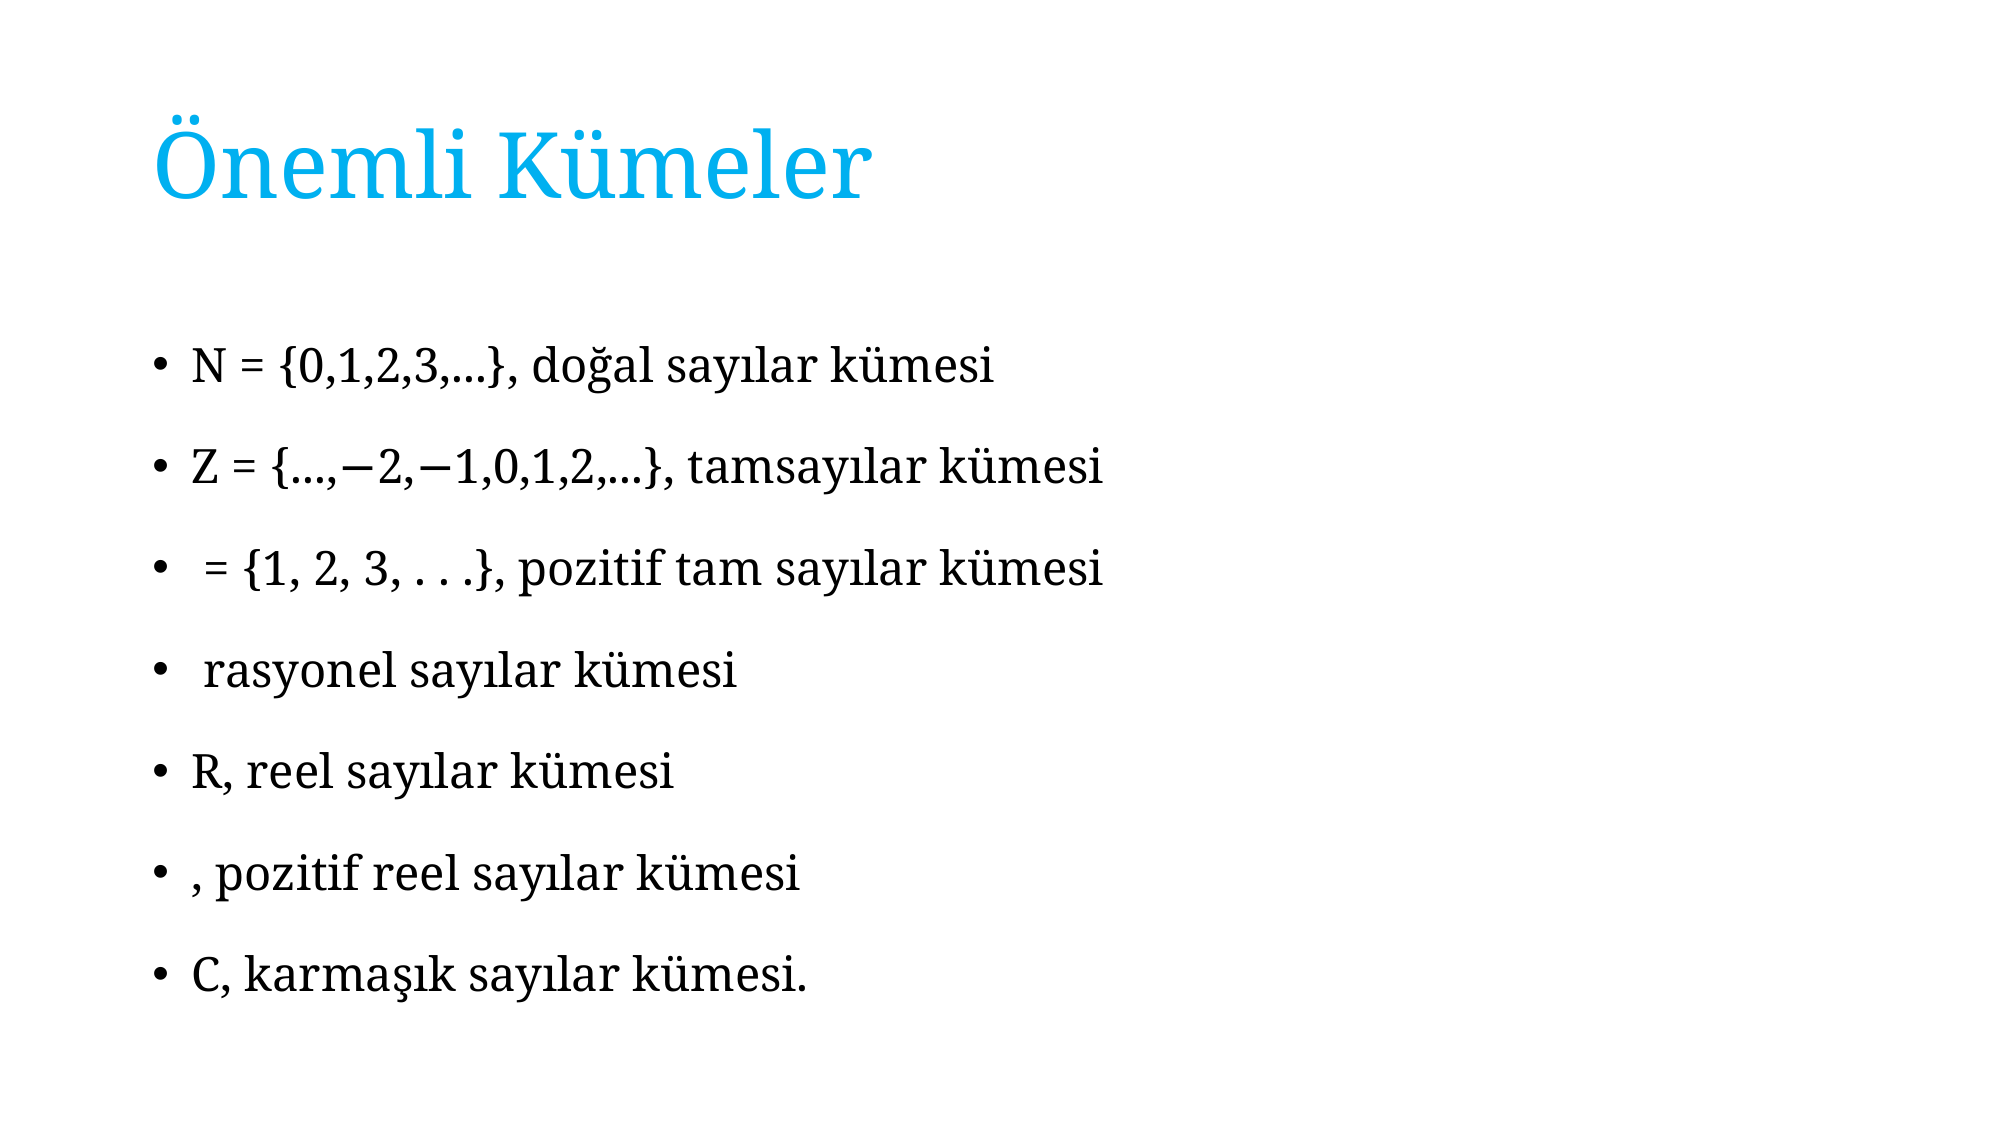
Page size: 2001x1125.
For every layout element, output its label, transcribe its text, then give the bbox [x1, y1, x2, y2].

title Önemli Kümeler [137, 59, 1863, 278]
